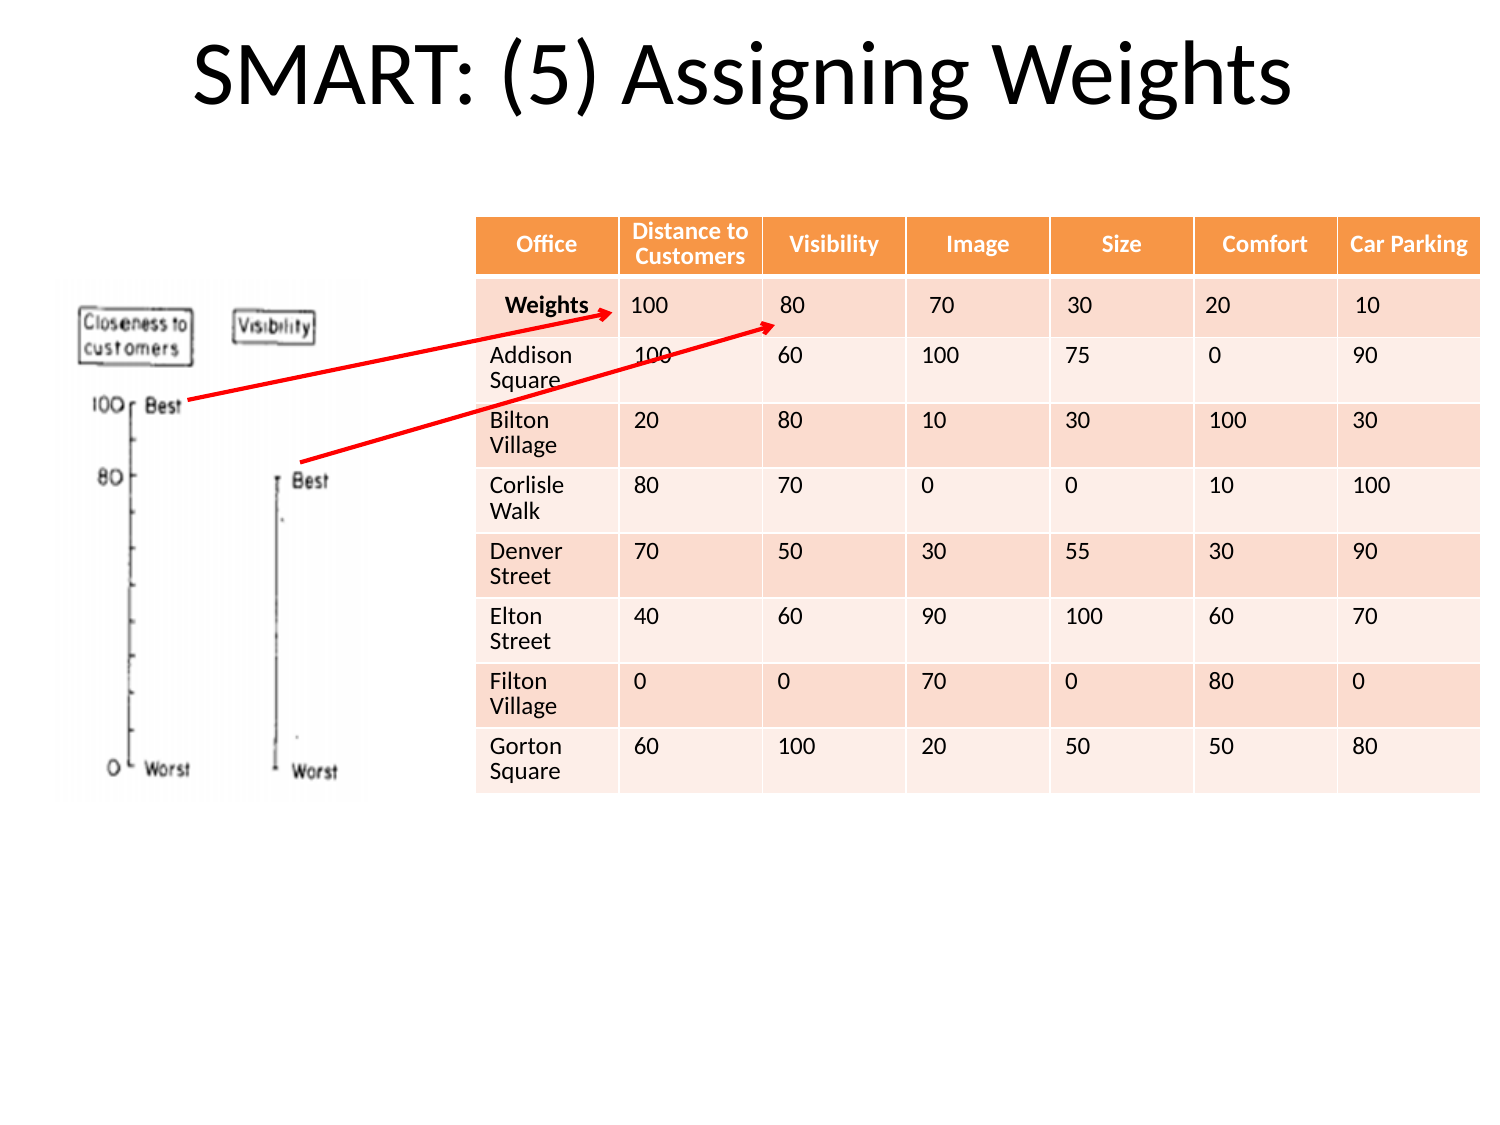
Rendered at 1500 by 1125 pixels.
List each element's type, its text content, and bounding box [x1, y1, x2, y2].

table_cell 50 [1051, 729, 1193, 793]
table_header Comfort [1195, 217, 1337, 274]
table_cell 0 [1051, 469, 1193, 532]
picture [49, 274, 368, 841]
table_cell 100 [763, 729, 905, 793]
table_header Size [1051, 217, 1193, 274]
table_cell 70 [763, 469, 905, 532]
table_cell 100 [1338, 469, 1480, 532]
table_cell 30 [1338, 404, 1480, 467]
table_cell 90 [1338, 534, 1480, 597]
table_cell Denver Street [476, 534, 618, 597]
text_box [187, 312, 613, 401]
table_cell Weights [476, 279, 618, 322]
table_header Office [476, 217, 618, 274]
table_cell 80 [778, 404, 905, 467]
table_cell 90 [1338, 338, 1480, 402]
table_cell 70 [907, 664, 1049, 727]
table_cell 0 [907, 469, 1049, 532]
table_cell 0 [1195, 338, 1337, 402]
text_box SMART: (5) Assigning Weights [50, 0, 1438, 175]
table_cell 10 [907, 404, 1049, 467]
table_cell 70 [1338, 599, 1480, 662]
table_cell 80 [1195, 664, 1337, 727]
table_cell 100 [620, 279, 762, 323]
table_cell 80 [620, 471, 762, 532]
table_cell 60 [779, 338, 905, 402]
table_header Car Parking [1338, 217, 1480, 274]
table_cell Elton Street [476, 599, 618, 662]
table_cell 10 [1338, 279, 1480, 337]
table_cell Filton Village [476, 664, 618, 727]
table_cell 90 [907, 599, 1049, 662]
table_cell 50 [1195, 729, 1337, 793]
table_cell 70 [620, 534, 762, 597]
table_cell 75 [1051, 338, 1193, 402]
table_cell 55 [1051, 534, 1193, 597]
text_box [299, 324, 776, 463]
table_cell 30 [1051, 279, 1193, 337]
table_cell 80 [763, 279, 905, 337]
table_cell 100 [1051, 599, 1193, 662]
table_cell 60 [763, 599, 905, 662]
table_cell 100 [1195, 404, 1337, 467]
table_cell 80 [1338, 729, 1480, 793]
table_header Image [907, 217, 1049, 274]
table_header Visibility [763, 217, 905, 274]
table_cell Gorton Square [476, 729, 618, 793]
table_cell 10 [1195, 469, 1337, 532]
table_cell 40 [620, 599, 762, 662]
table_cell 30 [1051, 404, 1193, 467]
table_cell 0 [1051, 664, 1193, 727]
table_header Distance to Customers [620, 217, 762, 274]
table_cell 60 [1195, 599, 1337, 662]
table_cell 0 [620, 664, 762, 727]
table_cell 0 [1338, 664, 1480, 727]
table_cell 30 [907, 534, 1049, 597]
table_cell Corlisle Walk [476, 471, 618, 532]
table_cell 30 [1195, 534, 1337, 597]
table_cell 20 [1195, 279, 1337, 337]
table_cell 20 [907, 729, 1049, 793]
table_cell 70 [907, 279, 1049, 337]
table_cell 0 [763, 664, 905, 727]
table_cell 50 [763, 534, 905, 597]
table_cell 100 [907, 338, 1049, 402]
table_cell 60 [620, 729, 762, 793]
